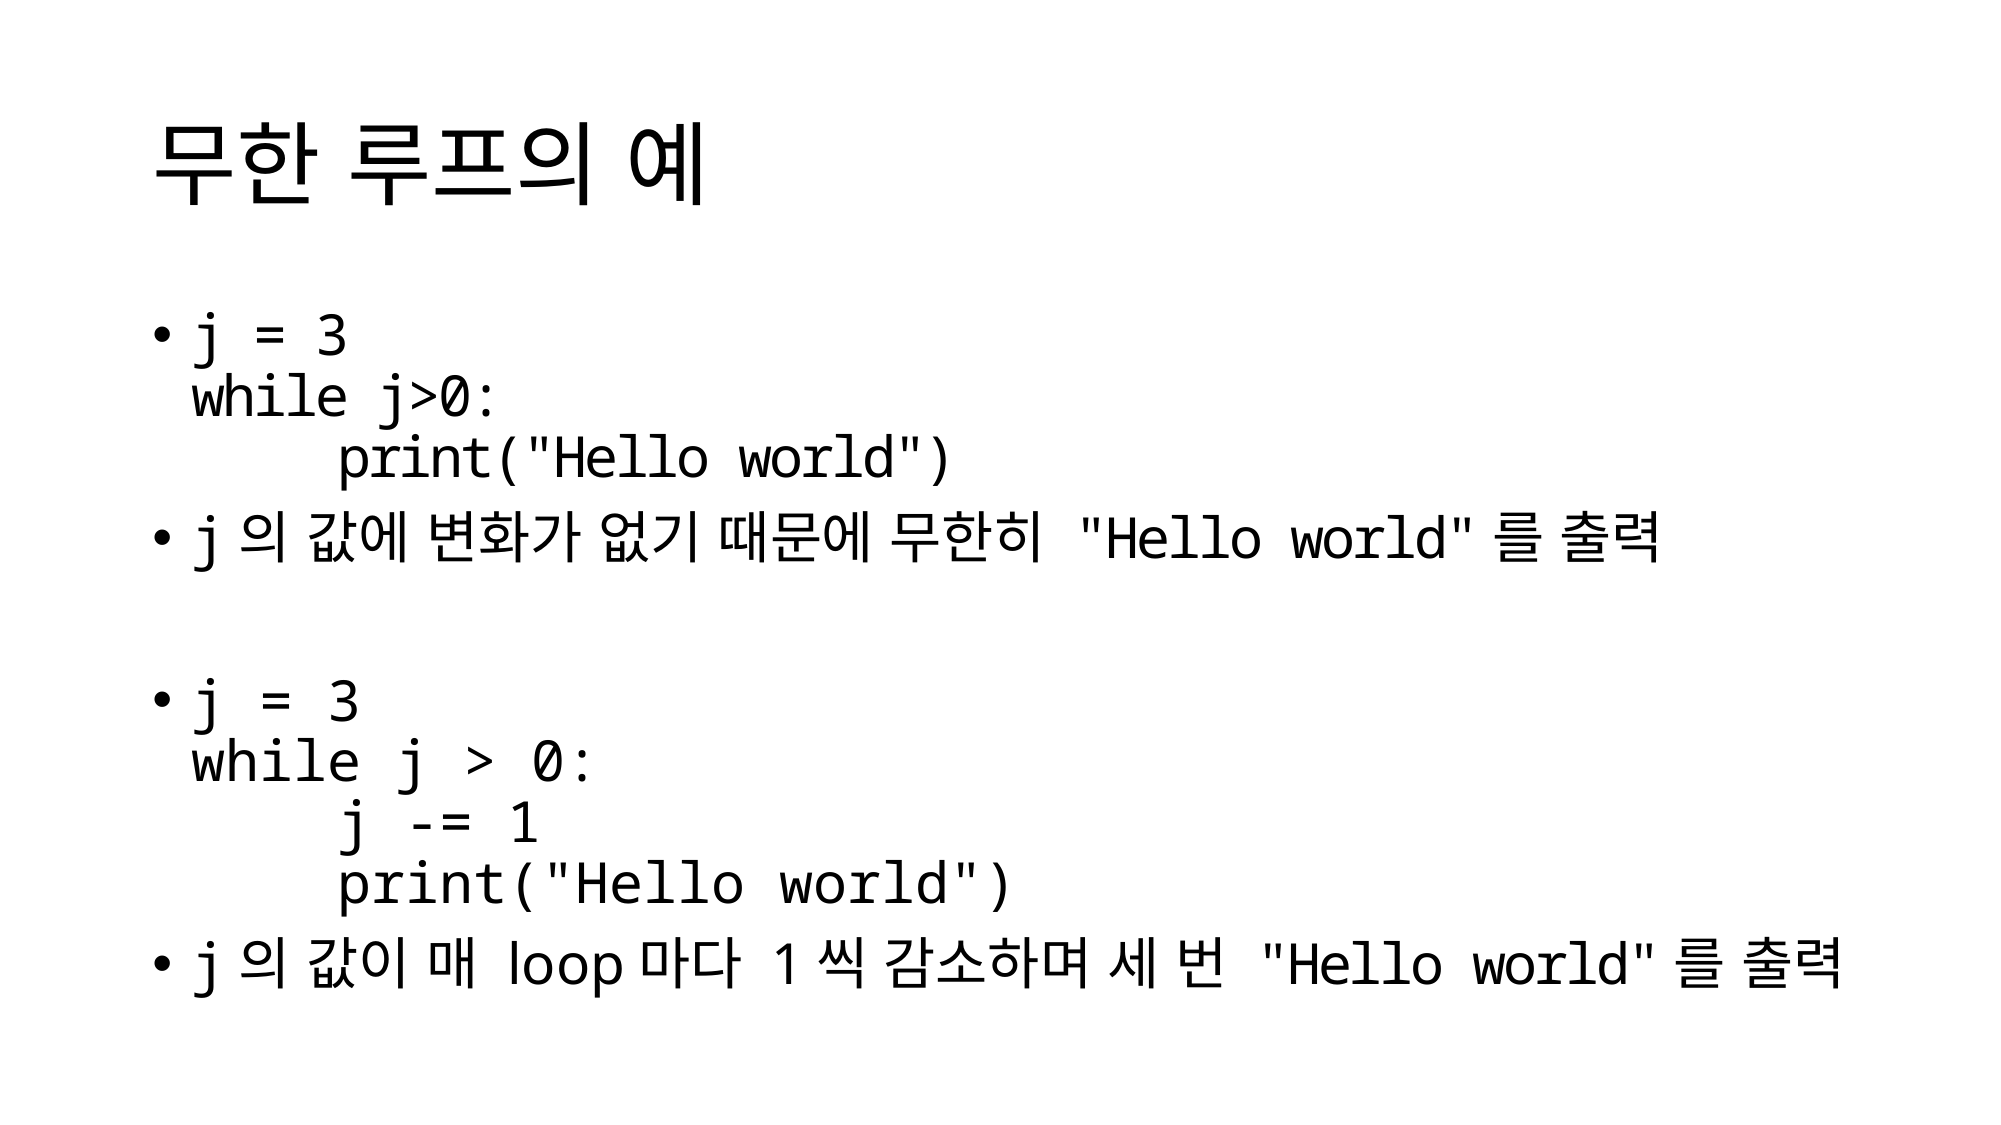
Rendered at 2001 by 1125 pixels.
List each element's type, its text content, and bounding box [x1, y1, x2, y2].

title 무한 루프의 예 [137, 59, 1863, 278]
list j = 3 while j>0: print("Hello world") j의 값에 변화가 없기 때문에 무한히 "Hello world"를 출력 j = 3 while j > 0: j -= 1 print("Hello world") j의 값이 매 loop마다 1씩 감소하며 세 번 "Hello world"를 출력 [137, 299, 1863, 1014]
